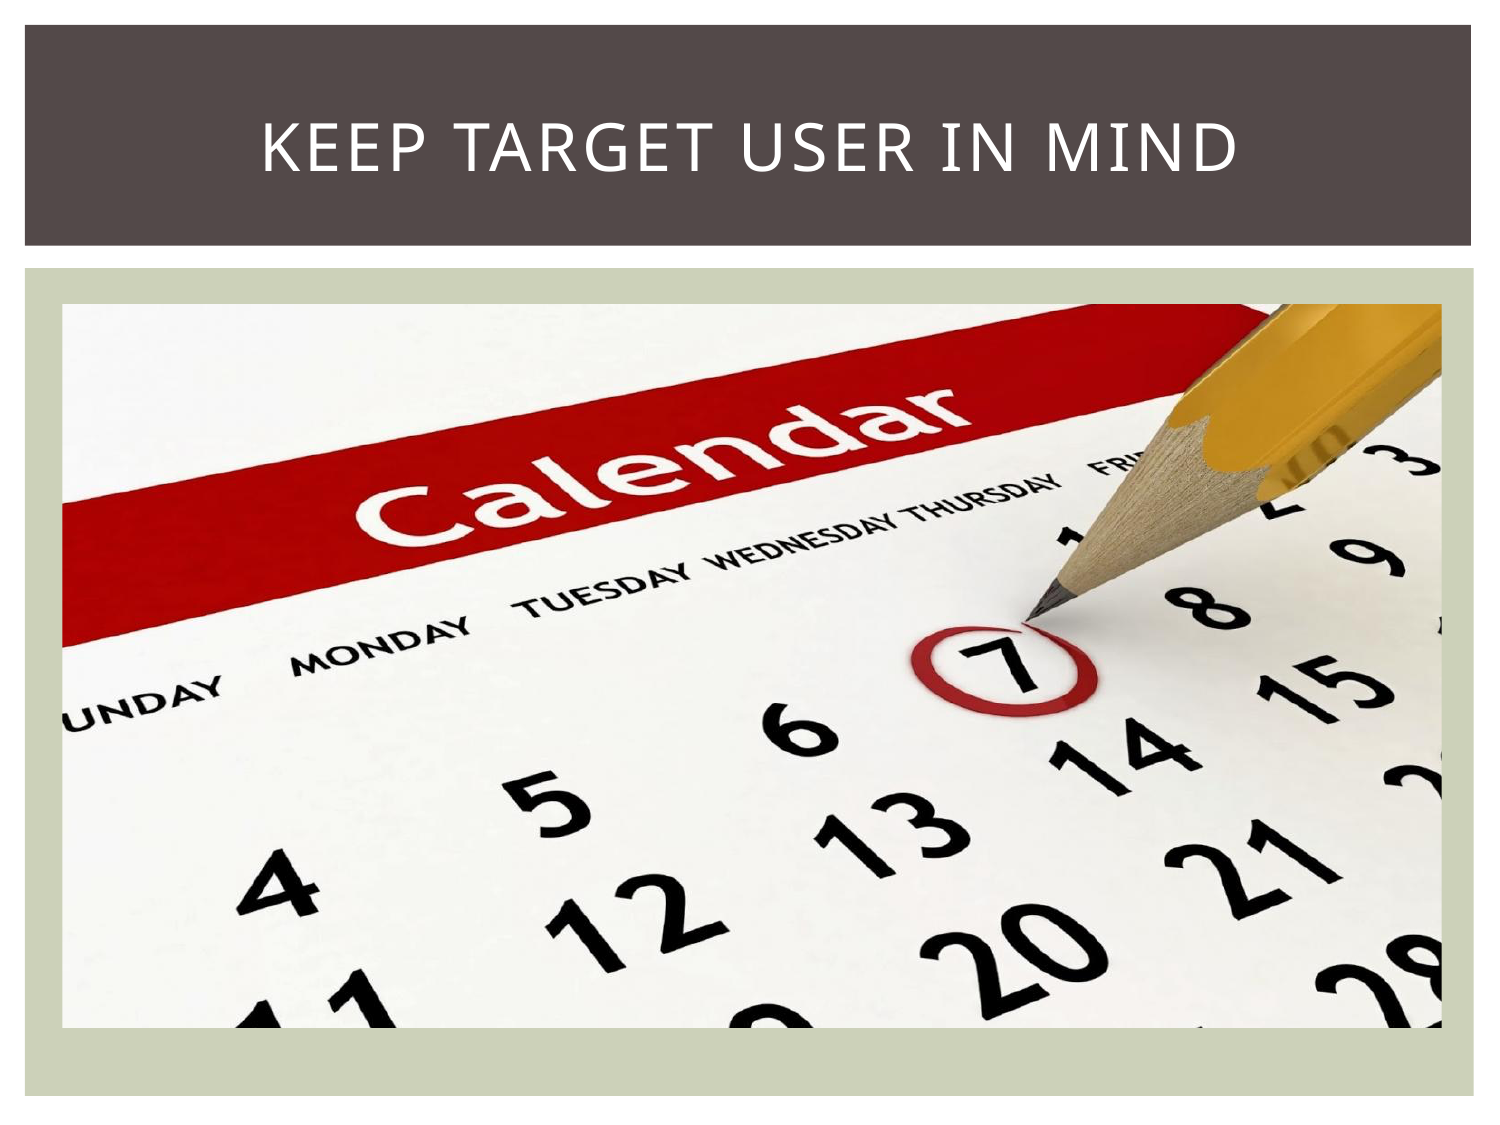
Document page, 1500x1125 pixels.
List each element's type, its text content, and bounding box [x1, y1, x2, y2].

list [62, 303, 1442, 1028]
title Keep target user in mind [62, 58, 1438, 232]
